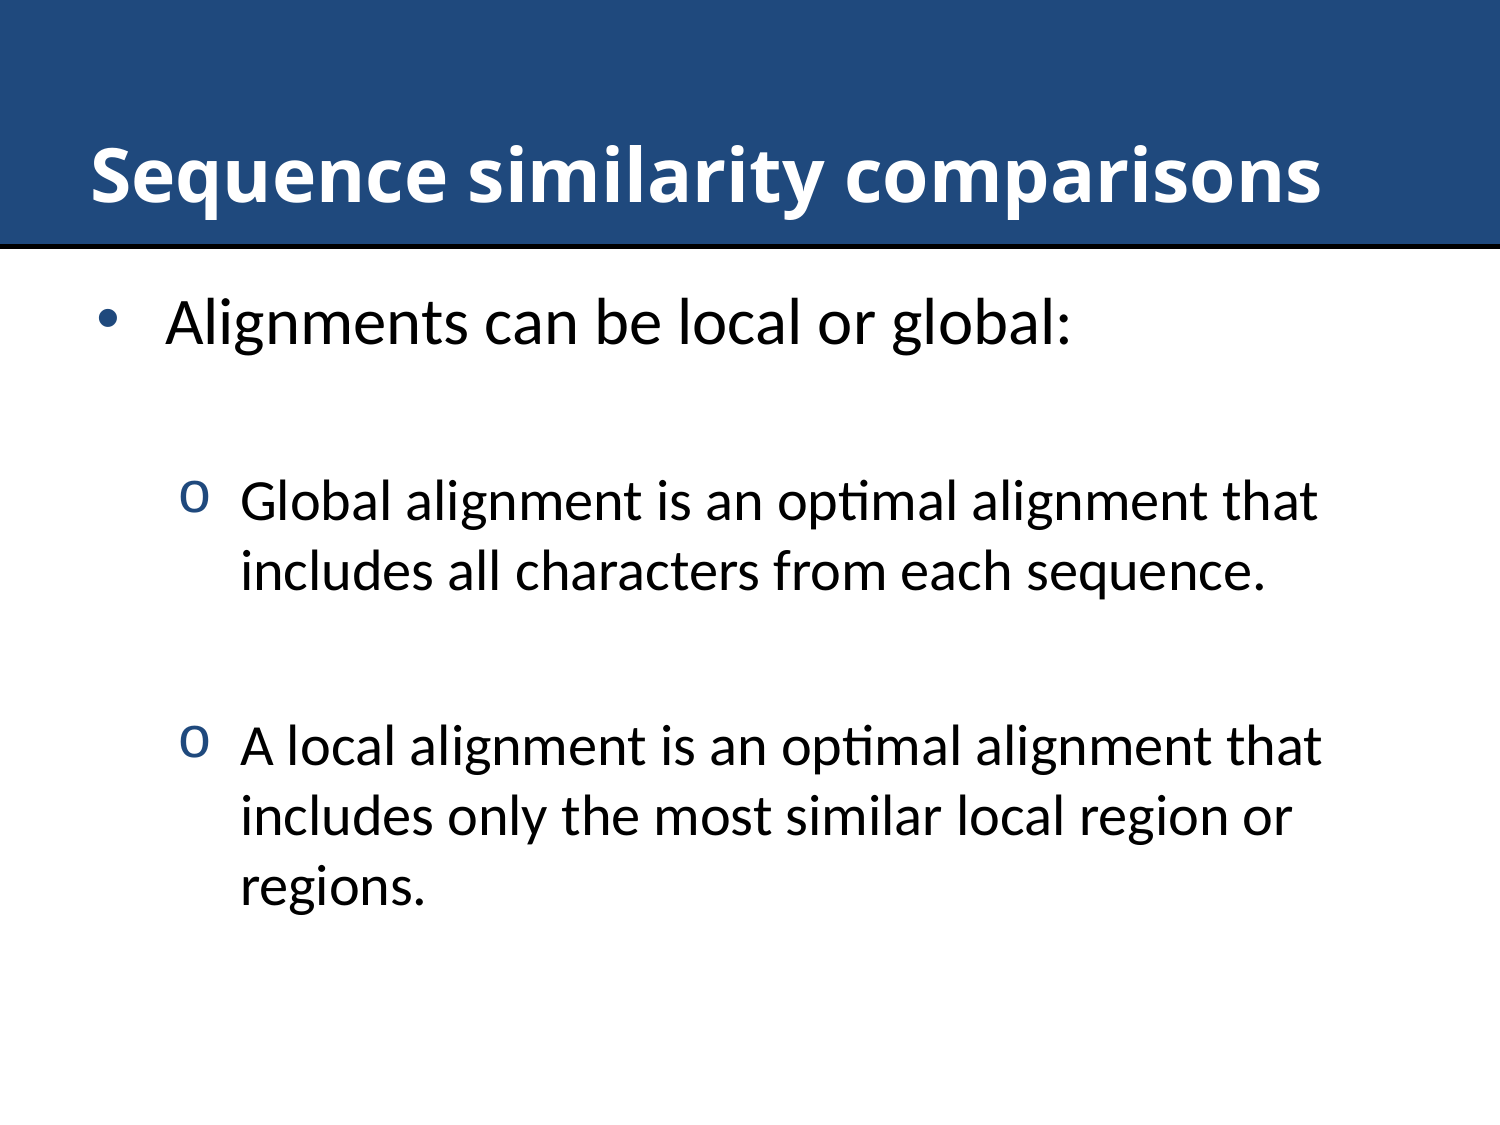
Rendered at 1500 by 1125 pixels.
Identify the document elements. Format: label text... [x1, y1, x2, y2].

title Sequence similarity comparisons [75, 45, 1425, 233]
list Alignments can be local or global: Global alignment is an optimal alignment that includes all characters from each sequence. A local alignment is an optimal alignment that includes only the most similar local region or regions. [75, 262, 1425, 1078]
